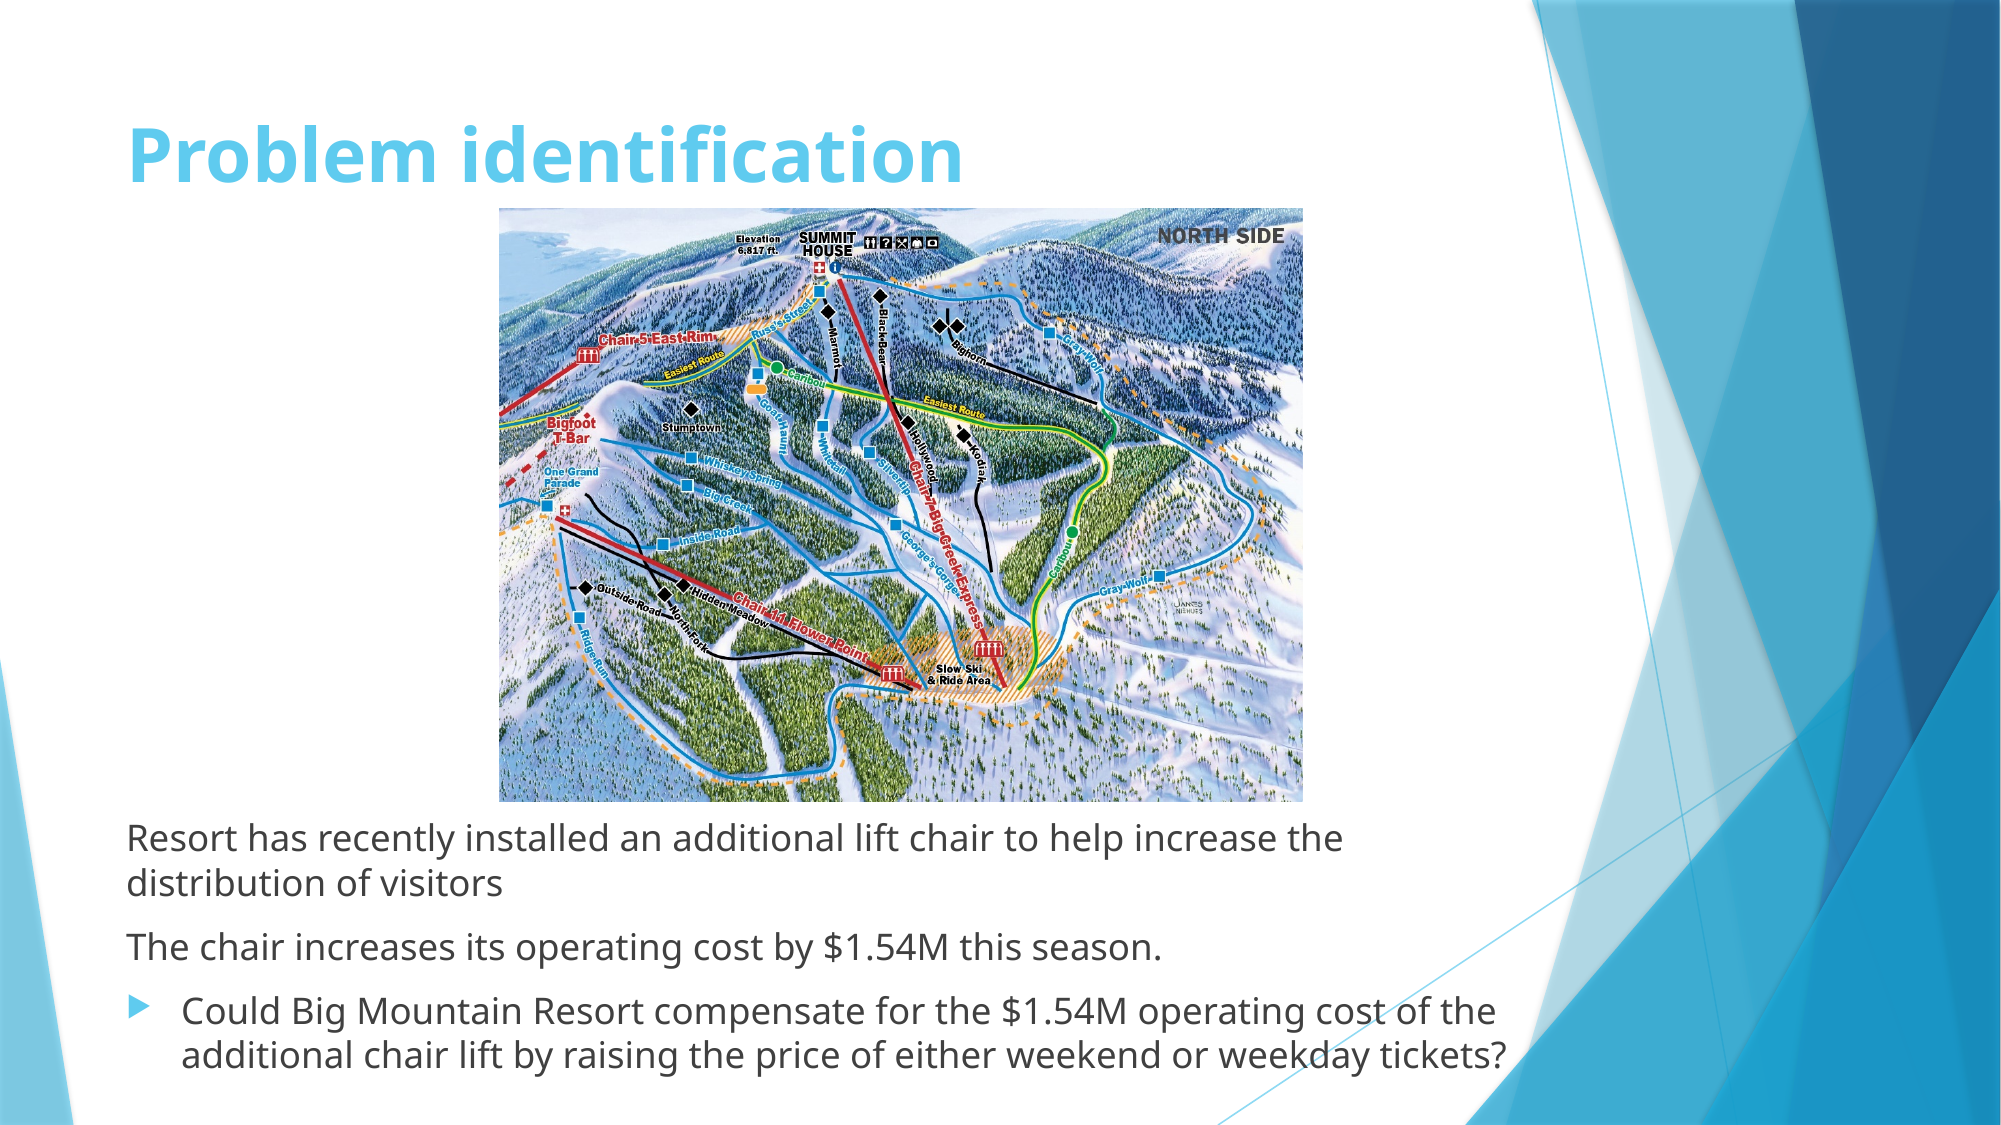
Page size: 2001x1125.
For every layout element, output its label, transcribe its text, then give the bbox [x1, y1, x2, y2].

title Problem identification [111, 99, 1522, 317]
list Resort has recently installed an additional lift chair to help increase the distribution of visitors The chair increases its operating cost by $1.54M this season. Could Big Mountain Resort compensate for the $1.54M operating cost of the additional chair lift by raising the price of either weekend or weekday tickets? [111, 807, 1542, 1124]
picture [498, 207, 1303, 802]
